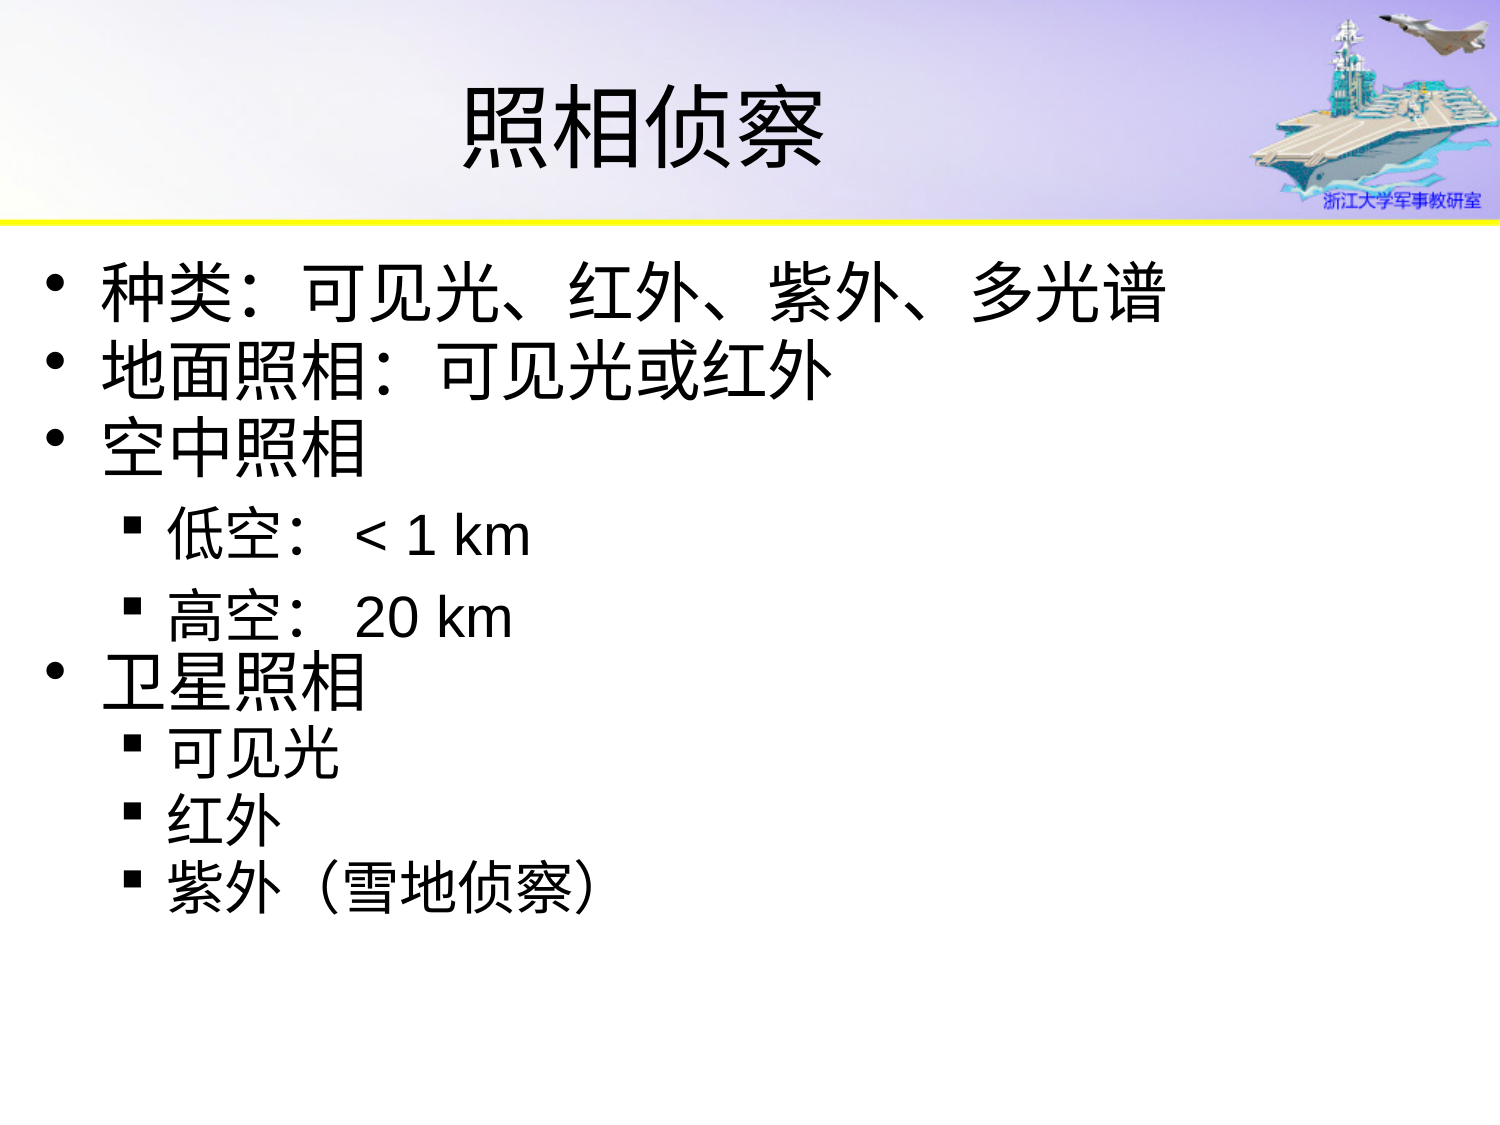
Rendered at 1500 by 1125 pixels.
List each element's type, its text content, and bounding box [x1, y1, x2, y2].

title 照相侦察 [29, 30, 1259, 219]
list 种类：可见光、红外、紫外、多光谱 地面照相：可见光或红外 空中照相 低空：< 1 km 高空：20 km 卫星照相 可见光 红外 紫外（雪地侦察） [29, 243, 1460, 1036]
picture [0, 0, 1500, 226]
